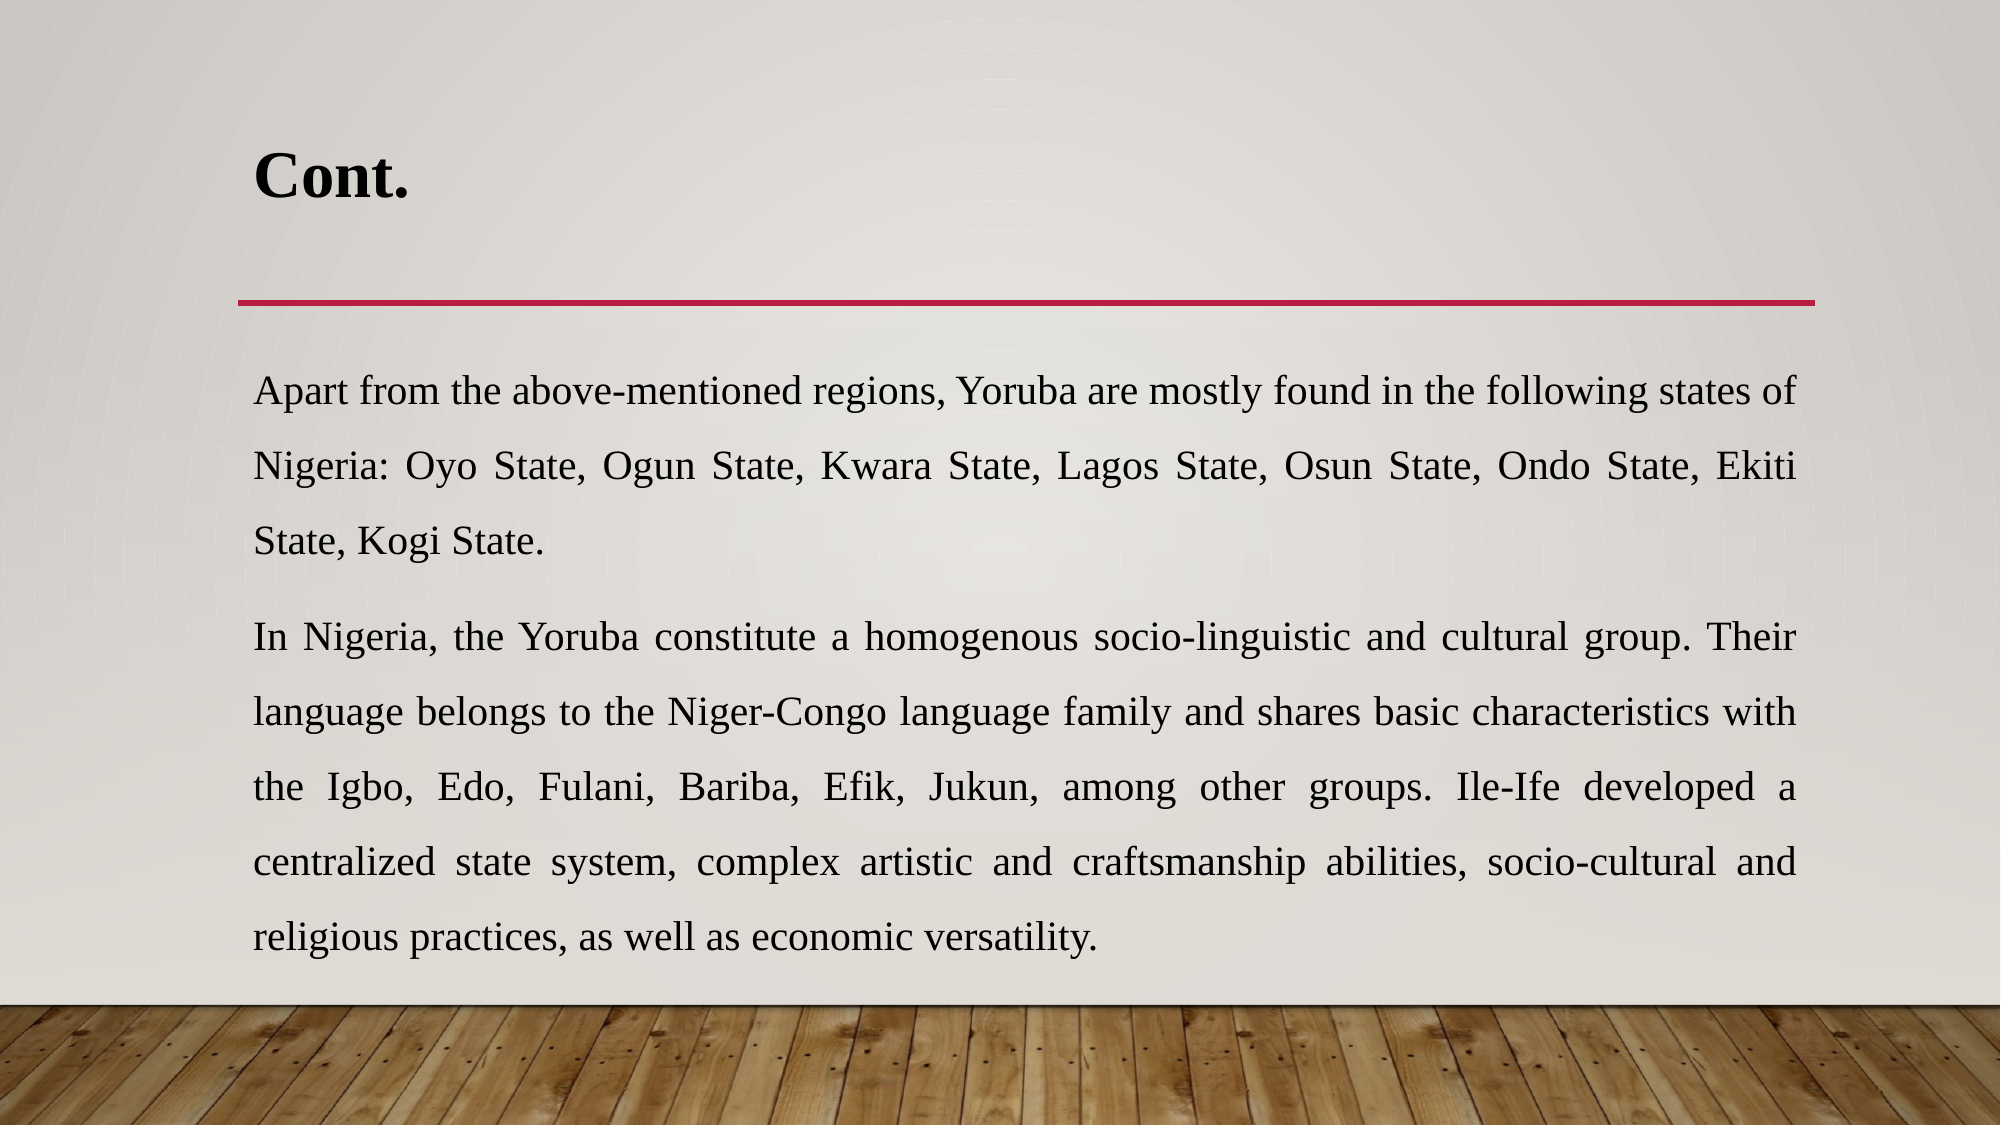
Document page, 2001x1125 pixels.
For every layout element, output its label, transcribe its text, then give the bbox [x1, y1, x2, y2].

title Cont. [238, 131, 1814, 305]
picture [0, 1005, 2000, 1125]
list Apart from the above-mentioned regions, Yoruba are mostly found in the following states of Nigeria: Oyo State, Ogun State, Kwara State, Lagos State, Osun State, Ondo State, Ekiti State, Kogi State. In Nigeria, the Yoruba constitute a homogenous socio-linguistic and cultural group. Their language belongs to the Niger-Congo language family and shares basic characteristics with the Igbo, Edo, Fulani, Bariba, Efik, Jukun, among other groups. Ile-Ife developed a centralized state system, complex artistic and craftsmanship abilities, socio-cultural and religious practices, as well as economic versatility. [238, 330, 1814, 950]
